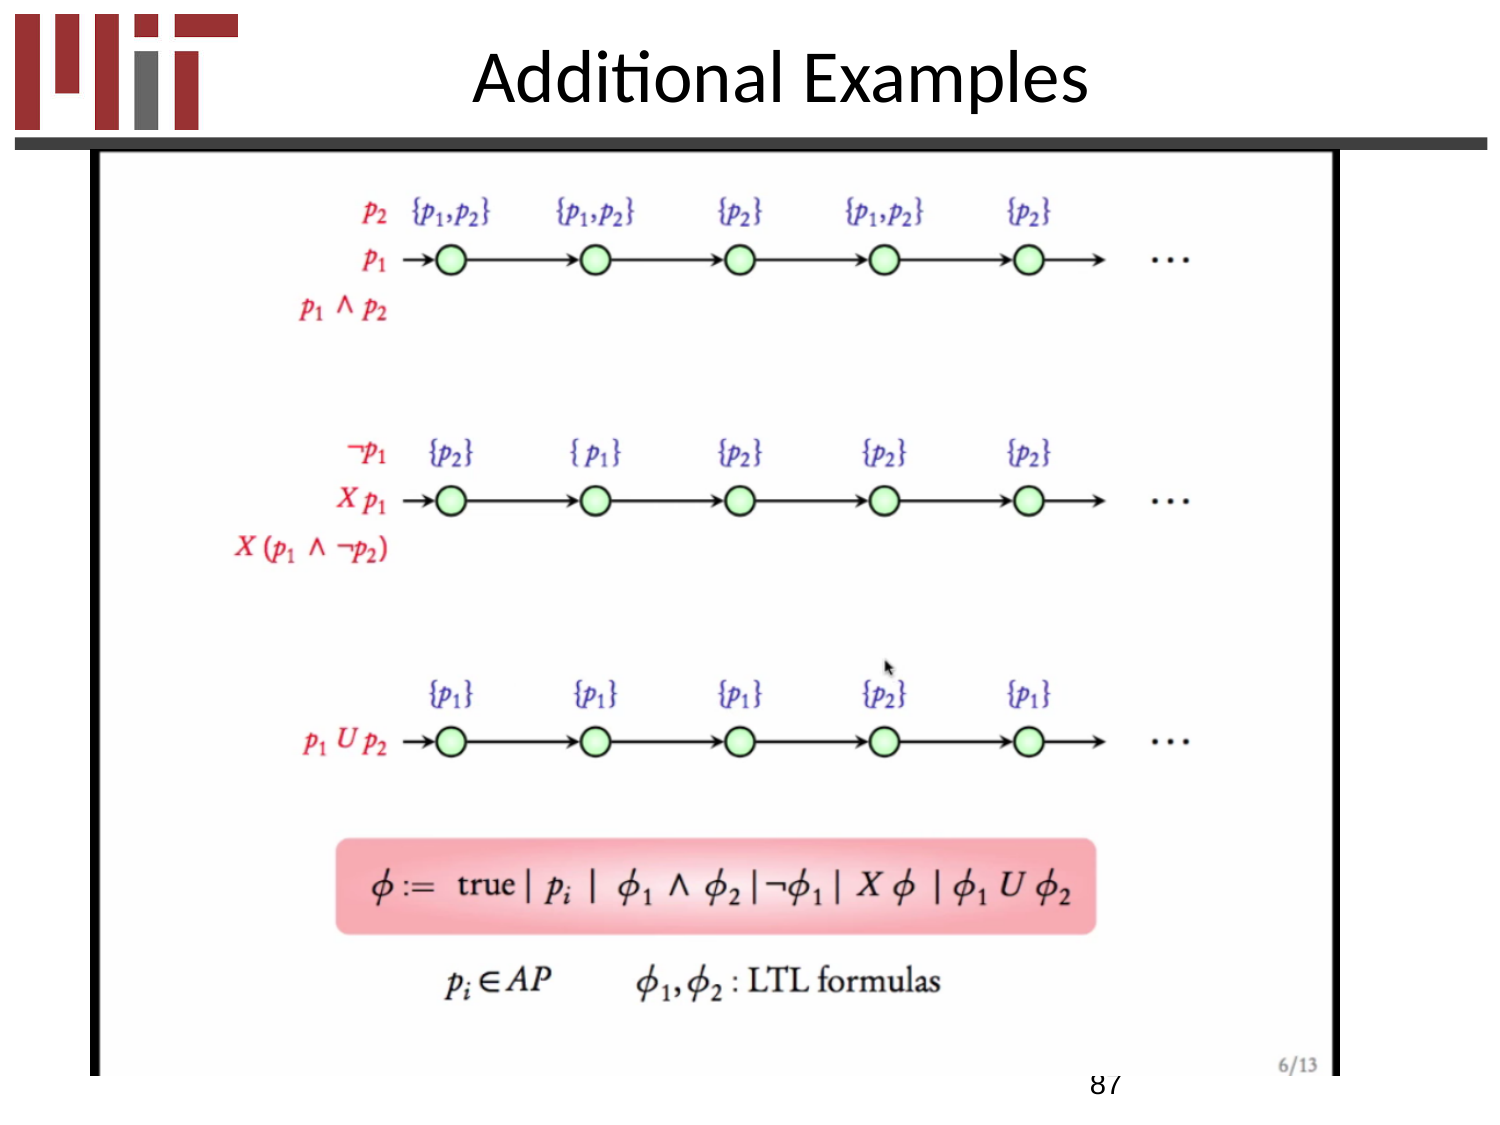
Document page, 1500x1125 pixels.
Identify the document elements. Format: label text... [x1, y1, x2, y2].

slide_number 87 [1074, 1052, 1425, 1113]
title Additional Examples [237, 15, 1325, 130]
picture [15, 14, 238, 130]
picture [89, 149, 1340, 1077]
